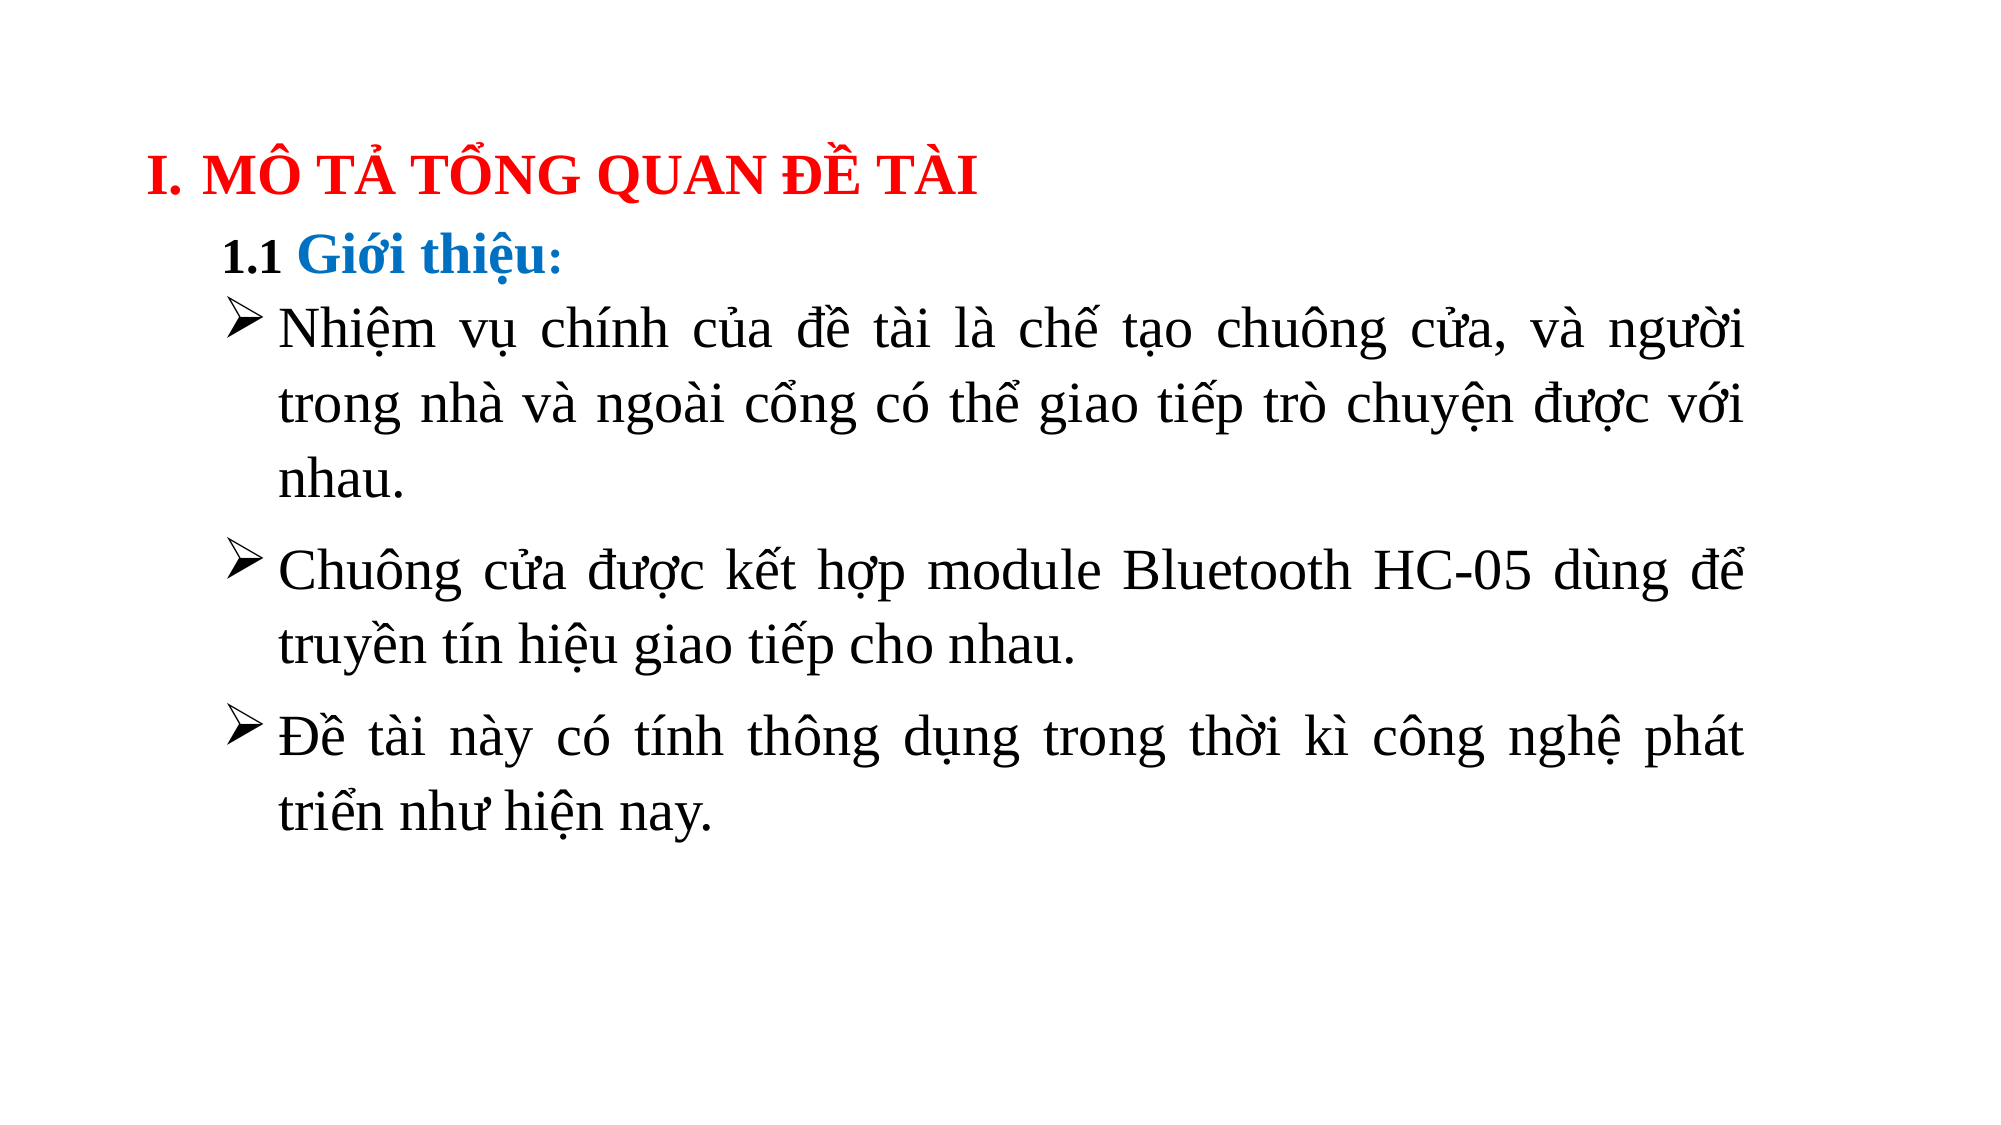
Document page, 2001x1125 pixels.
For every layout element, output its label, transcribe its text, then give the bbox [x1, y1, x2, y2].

text_box MÔ TẢ TỔNG QUAN ĐỀ TÀI 1.1 Giới thiệu: Nhiệm vụ chính của đề tài là chế tạo chuông cửa, và người trong nhà và ngoài cổng có thể giao tiếp trò chuyện được với nhau. Chuông cửa được kết hợp module Bluetooth HC-05 dùng để truyền tín hiệu giao tiếp cho nhau. Đề tài này có tính thông dụng trong thời kì công nghệ phát triển như hiện nay. [131, 123, 1761, 850]
